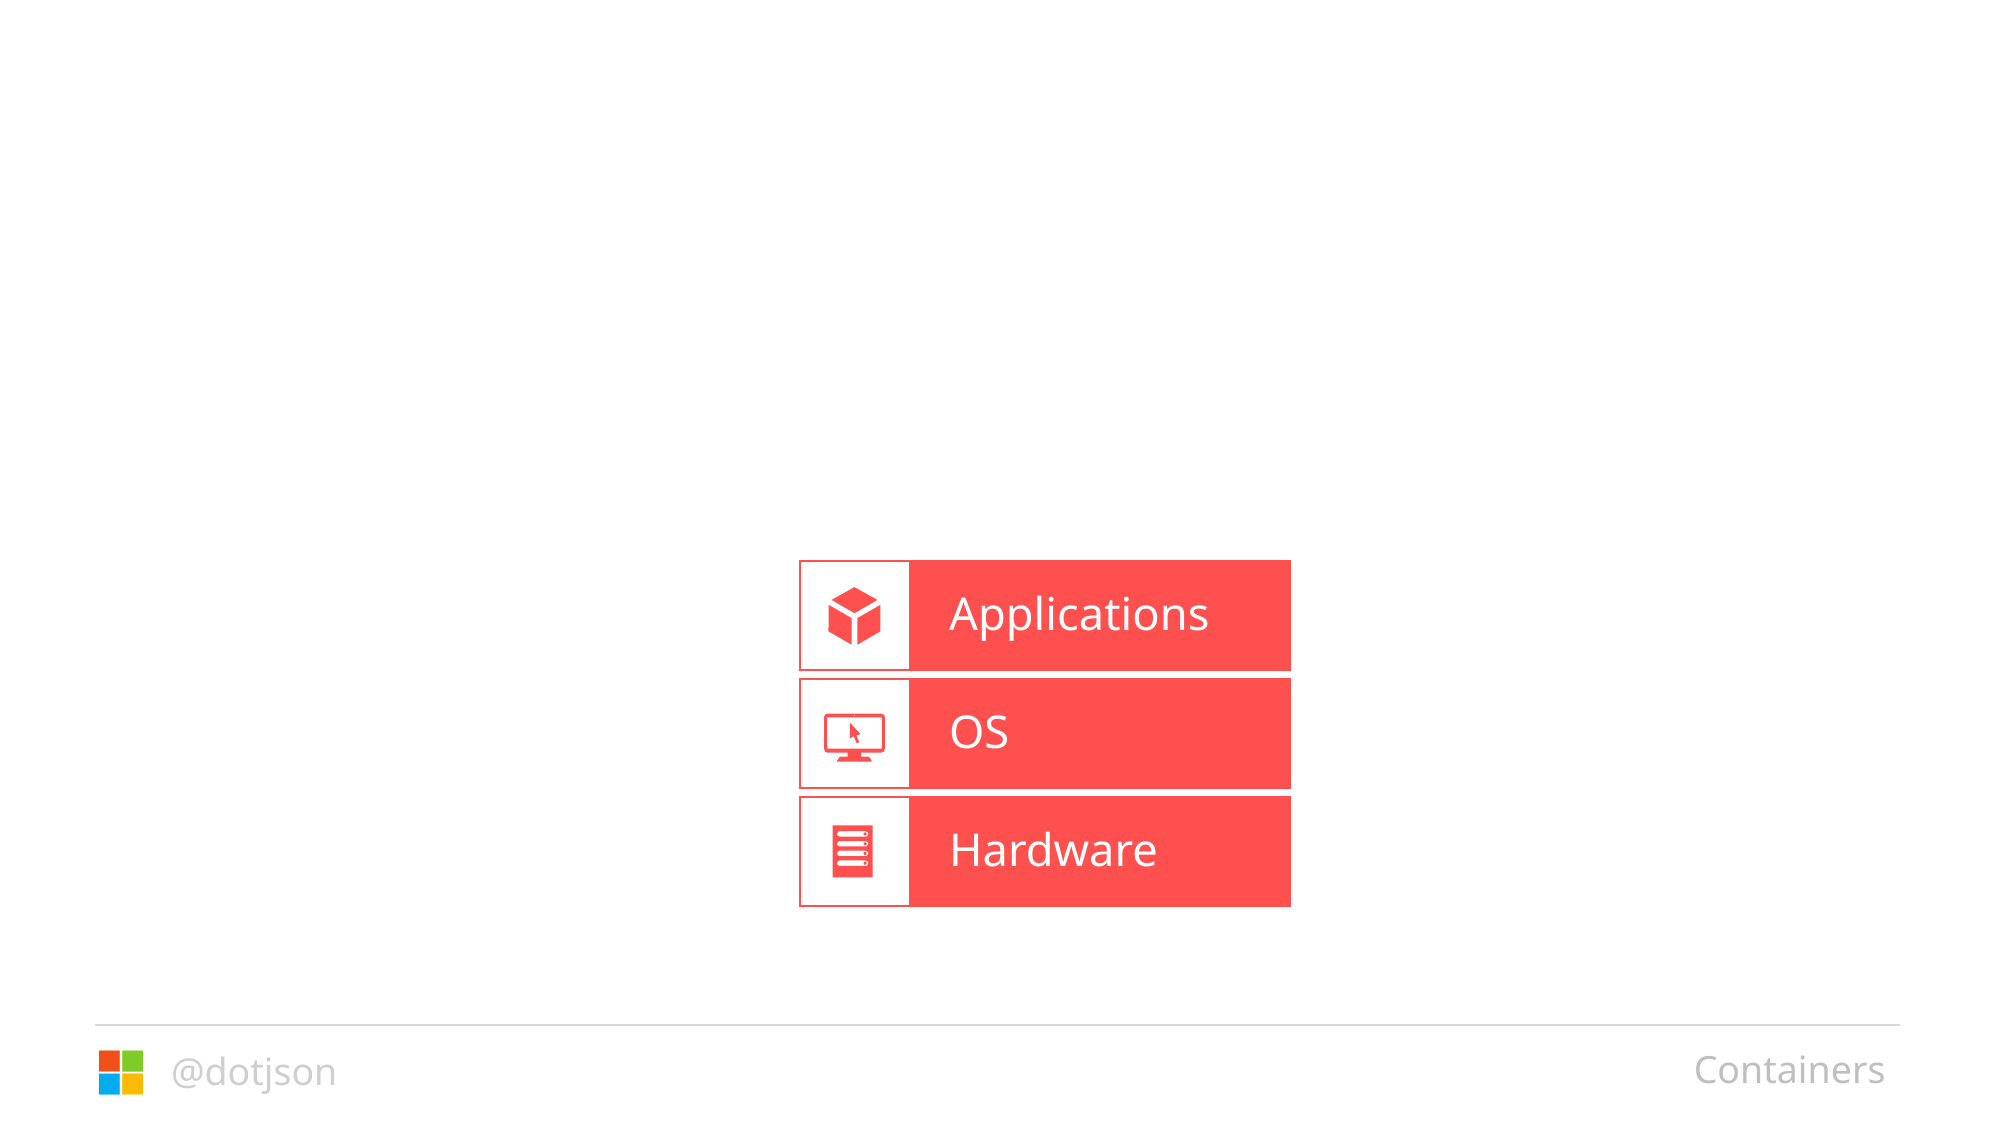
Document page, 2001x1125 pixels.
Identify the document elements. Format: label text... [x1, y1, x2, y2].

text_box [799, 679, 910, 789]
text_box Hardware [911, 796, 1291, 907]
text_box Containers [1362, 1038, 1901, 1099]
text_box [799, 561, 910, 671]
text_box OS [911, 678, 1291, 789]
text_box Applications [911, 560, 1291, 671]
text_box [799, 796, 910, 906]
picture [95, 1048, 148, 1097]
